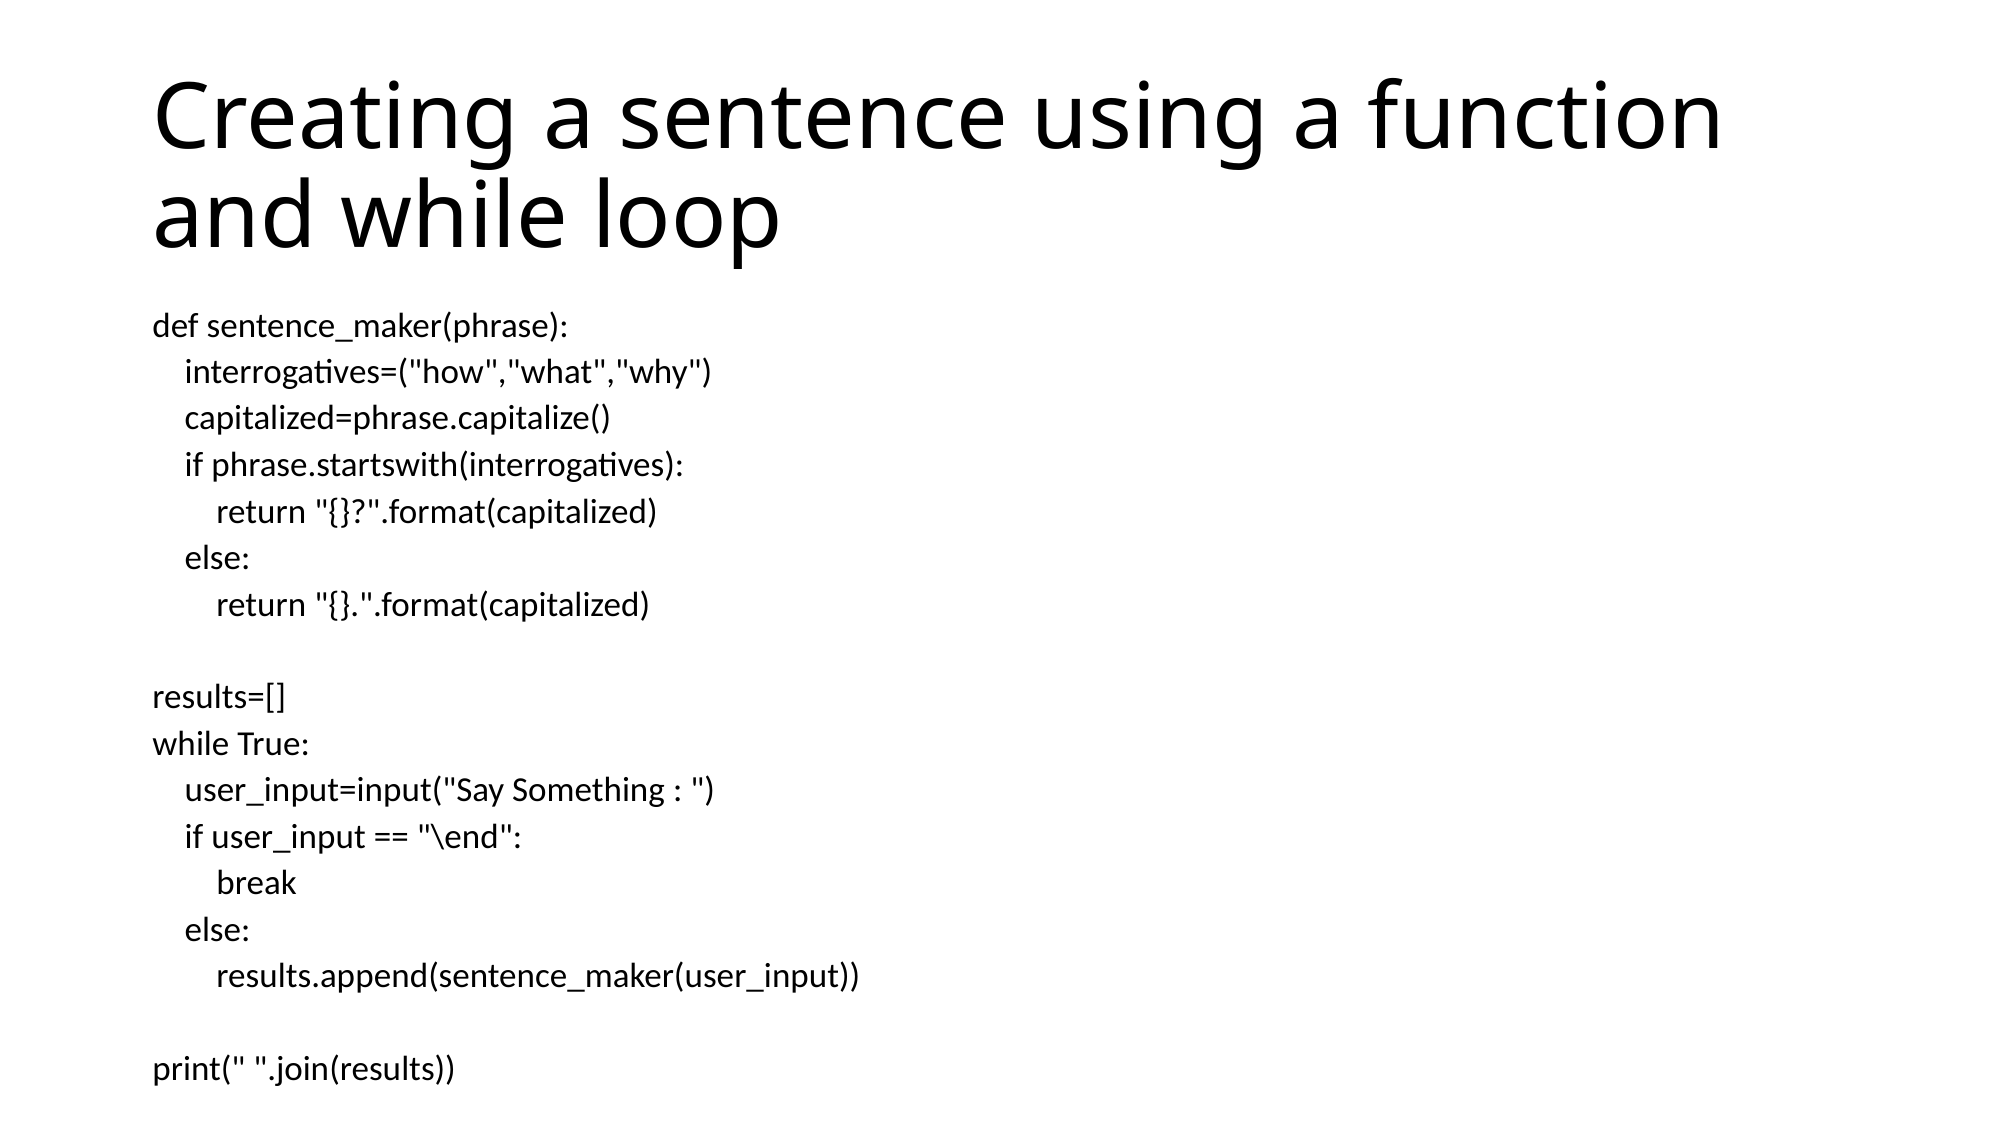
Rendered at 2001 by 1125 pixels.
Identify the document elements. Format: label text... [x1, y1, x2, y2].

list def sentence_maker(phrase): interrogatives=("how","what","why") capitalized=phrase.capitalize() if phrase.startswith(interrogatives): return "{}?".format(capitalized) else: return "{}.".format(capitalized) results=[] while True: user_input=input("Say Something : ") if user_input == "\end": break else: results.append(sentence_maker(user_input)) print(" ".join(results)) [137, 299, 1863, 1113]
title Creating a sentence using a function and while loop [137, 59, 1863, 278]
